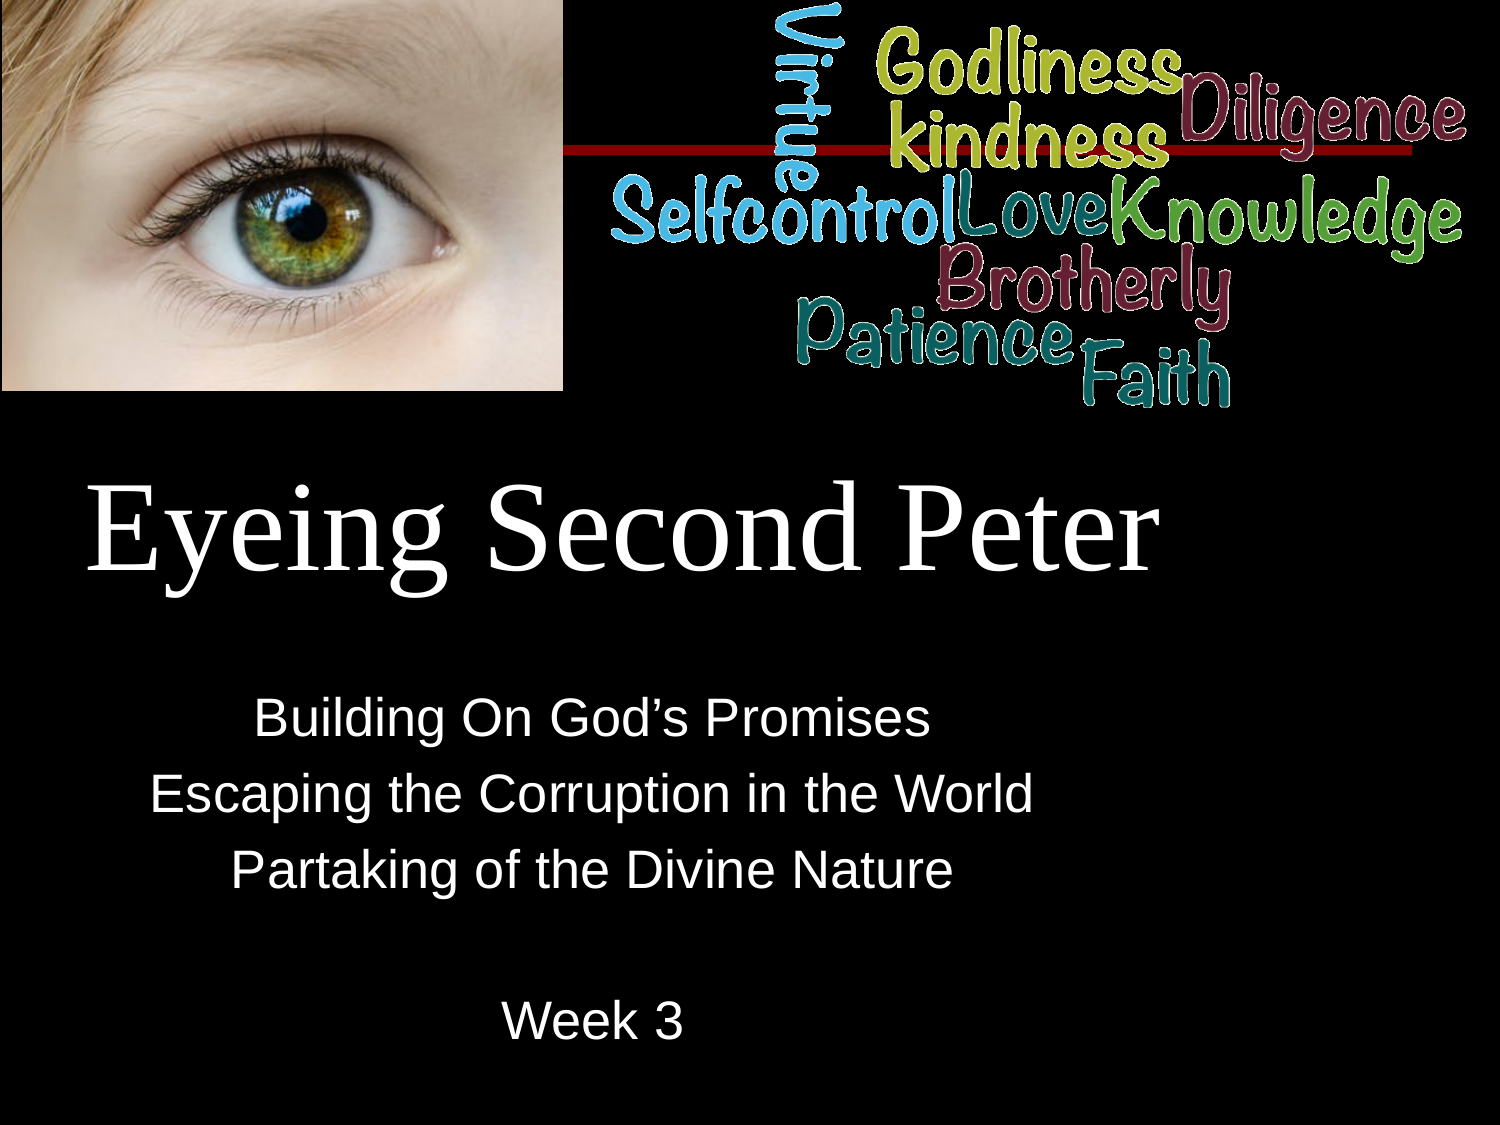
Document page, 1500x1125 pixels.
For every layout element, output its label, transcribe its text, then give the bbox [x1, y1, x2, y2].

subtitle Building On God’s Promises Escaping the Corruption in the World Partaking of the Divine Nature Week 3 [50, 675, 1136, 1054]
picture [1, 0, 563, 391]
title Eyeing Second Peter [4, 412, 1242, 654]
picture [599, 0, 1500, 452]
